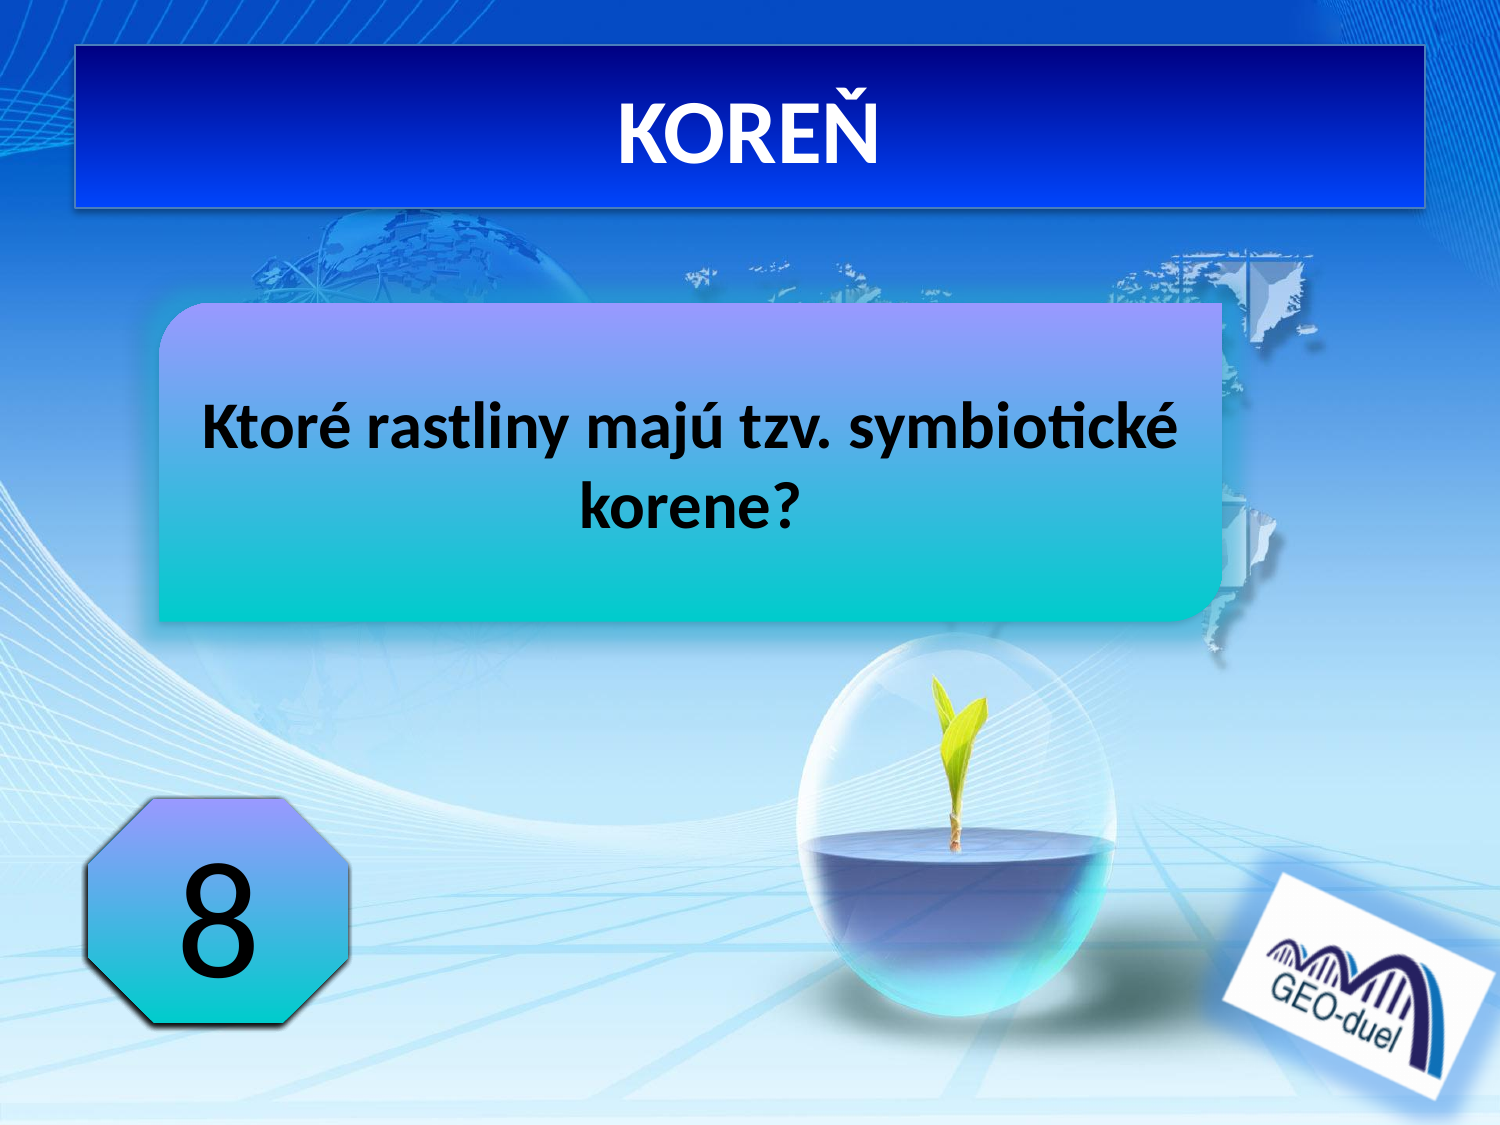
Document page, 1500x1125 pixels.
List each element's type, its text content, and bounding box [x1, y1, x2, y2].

text_box 8 [88, 798, 349, 1024]
text_box Ktoré rastliny majú tzv. symbiotické korene? [159, 302, 1223, 622]
title KOREŇ [74, 44, 1426, 209]
picture [0, 0, 1500, 1125]
